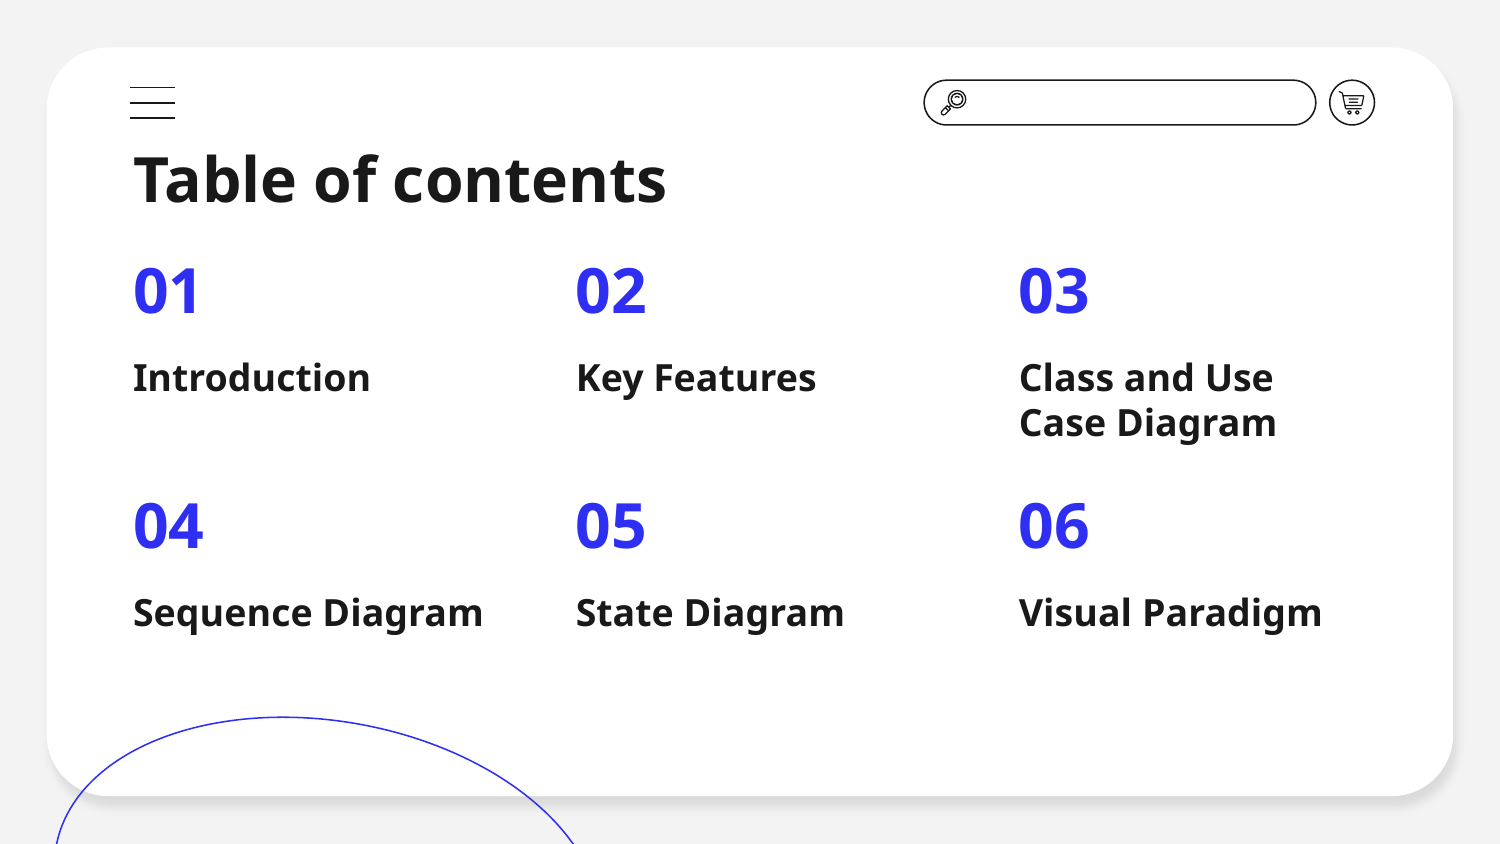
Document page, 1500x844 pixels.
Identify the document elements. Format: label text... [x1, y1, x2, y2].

title 06 [1003, 503, 1125, 573]
subtitle Class and Use Case Diagram [1003, 338, 1382, 462]
subtitle State Diagram [560, 573, 940, 698]
title 02 [560, 267, 682, 338]
title 03 [1003, 267, 1125, 338]
subtitle Key Features [560, 338, 940, 462]
title 01 [118, 267, 239, 338]
subtitle Sequence Diagram [118, 573, 547, 698]
title 05 [560, 503, 682, 573]
title Table of contents [118, 125, 1382, 219]
subtitle Introduction [118, 338, 497, 462]
subtitle Visual Paradigm [1003, 573, 1382, 698]
title 04 [118, 503, 239, 573]
